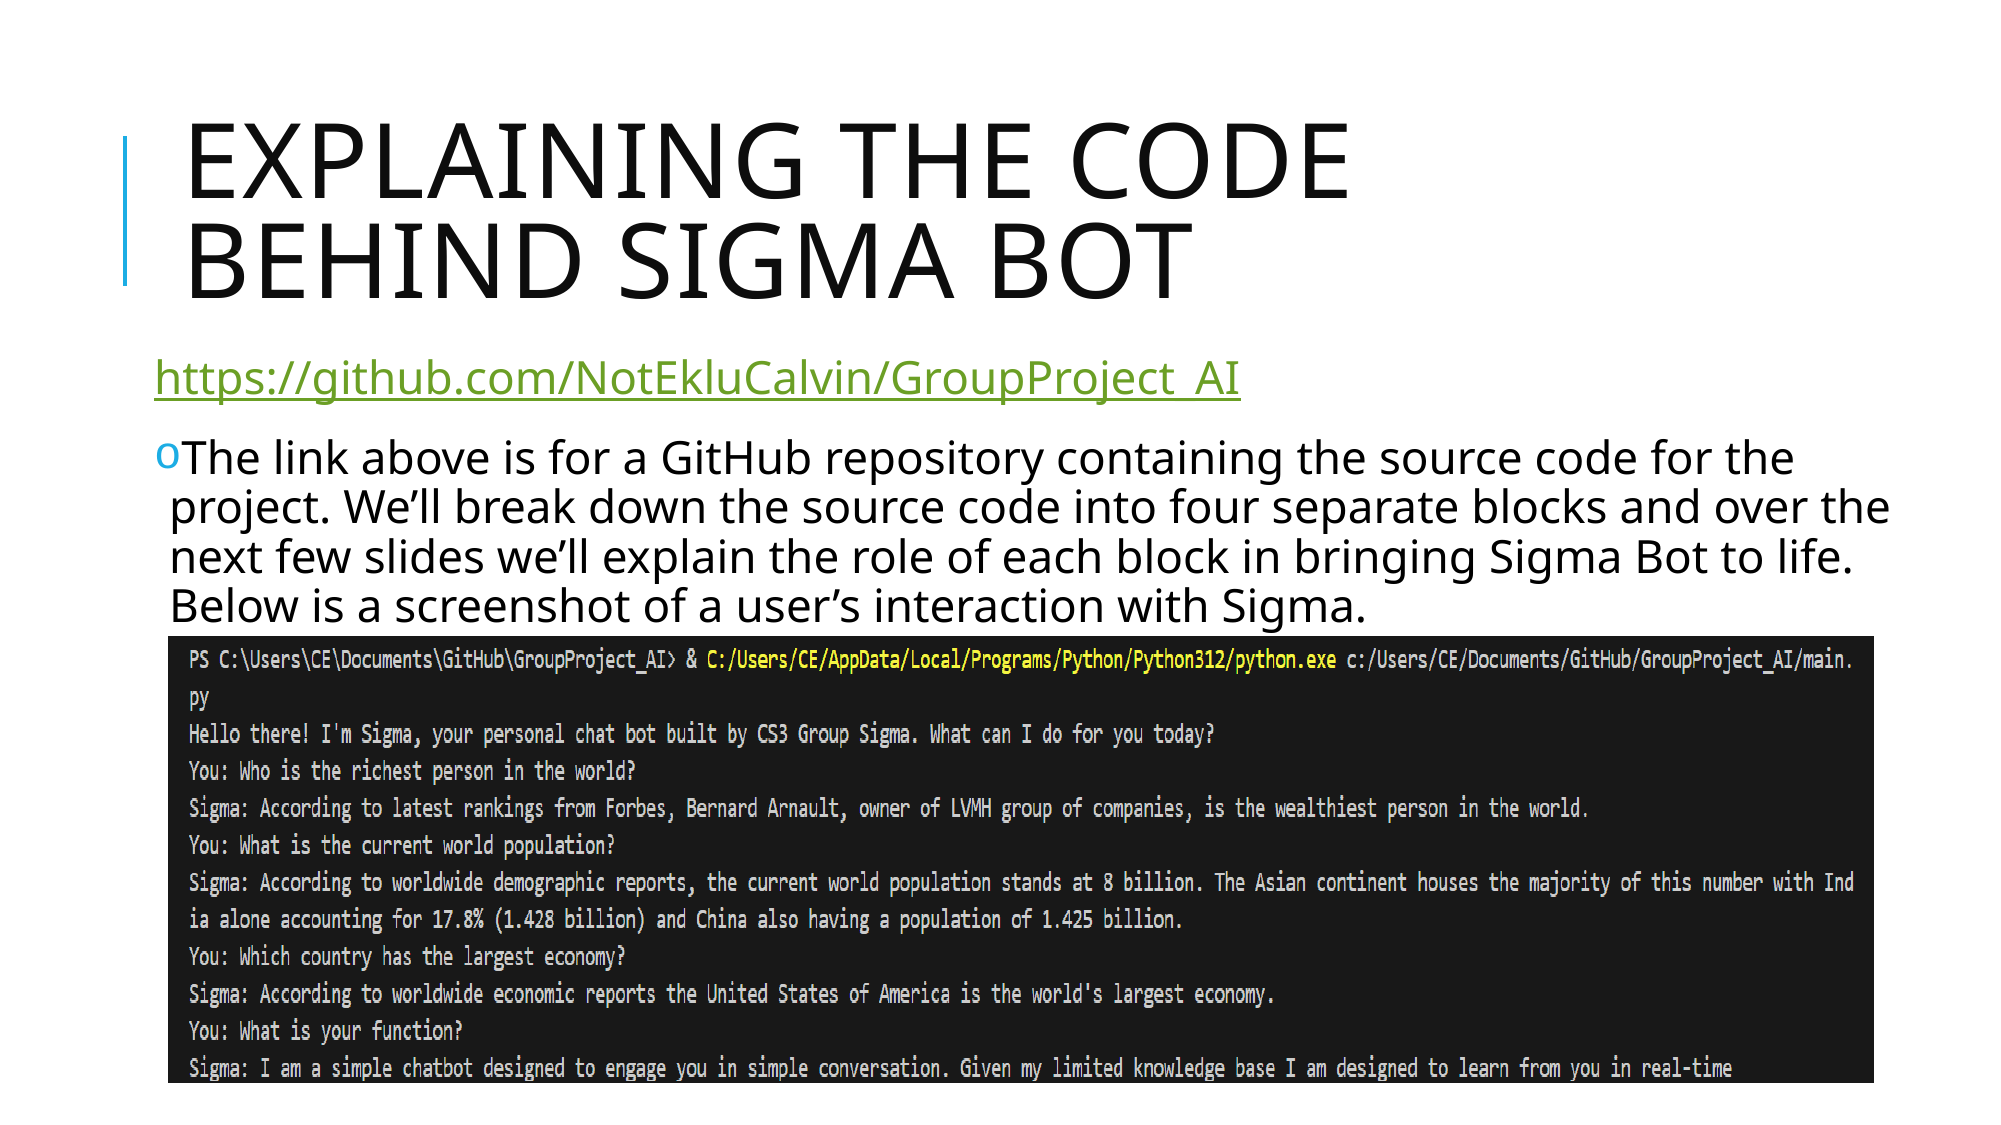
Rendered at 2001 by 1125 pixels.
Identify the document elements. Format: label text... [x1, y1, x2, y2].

list https://github.com/NotEkluCalvin/GroupProject_AI The link above is for a GitHub repository containing the source code for the project. We’ll break down the source code into four separate blocks and over the next few slides we’ll explain the role of each block in bringing Sigma Bot to life. Below is a screenshot of a user’s interaction with Sigma. [146, 341, 1937, 1109]
picture [167, 636, 1875, 1084]
title EXPLAINING THE CODE BEHIND SIGMA BOT [168, 96, 1763, 341]
